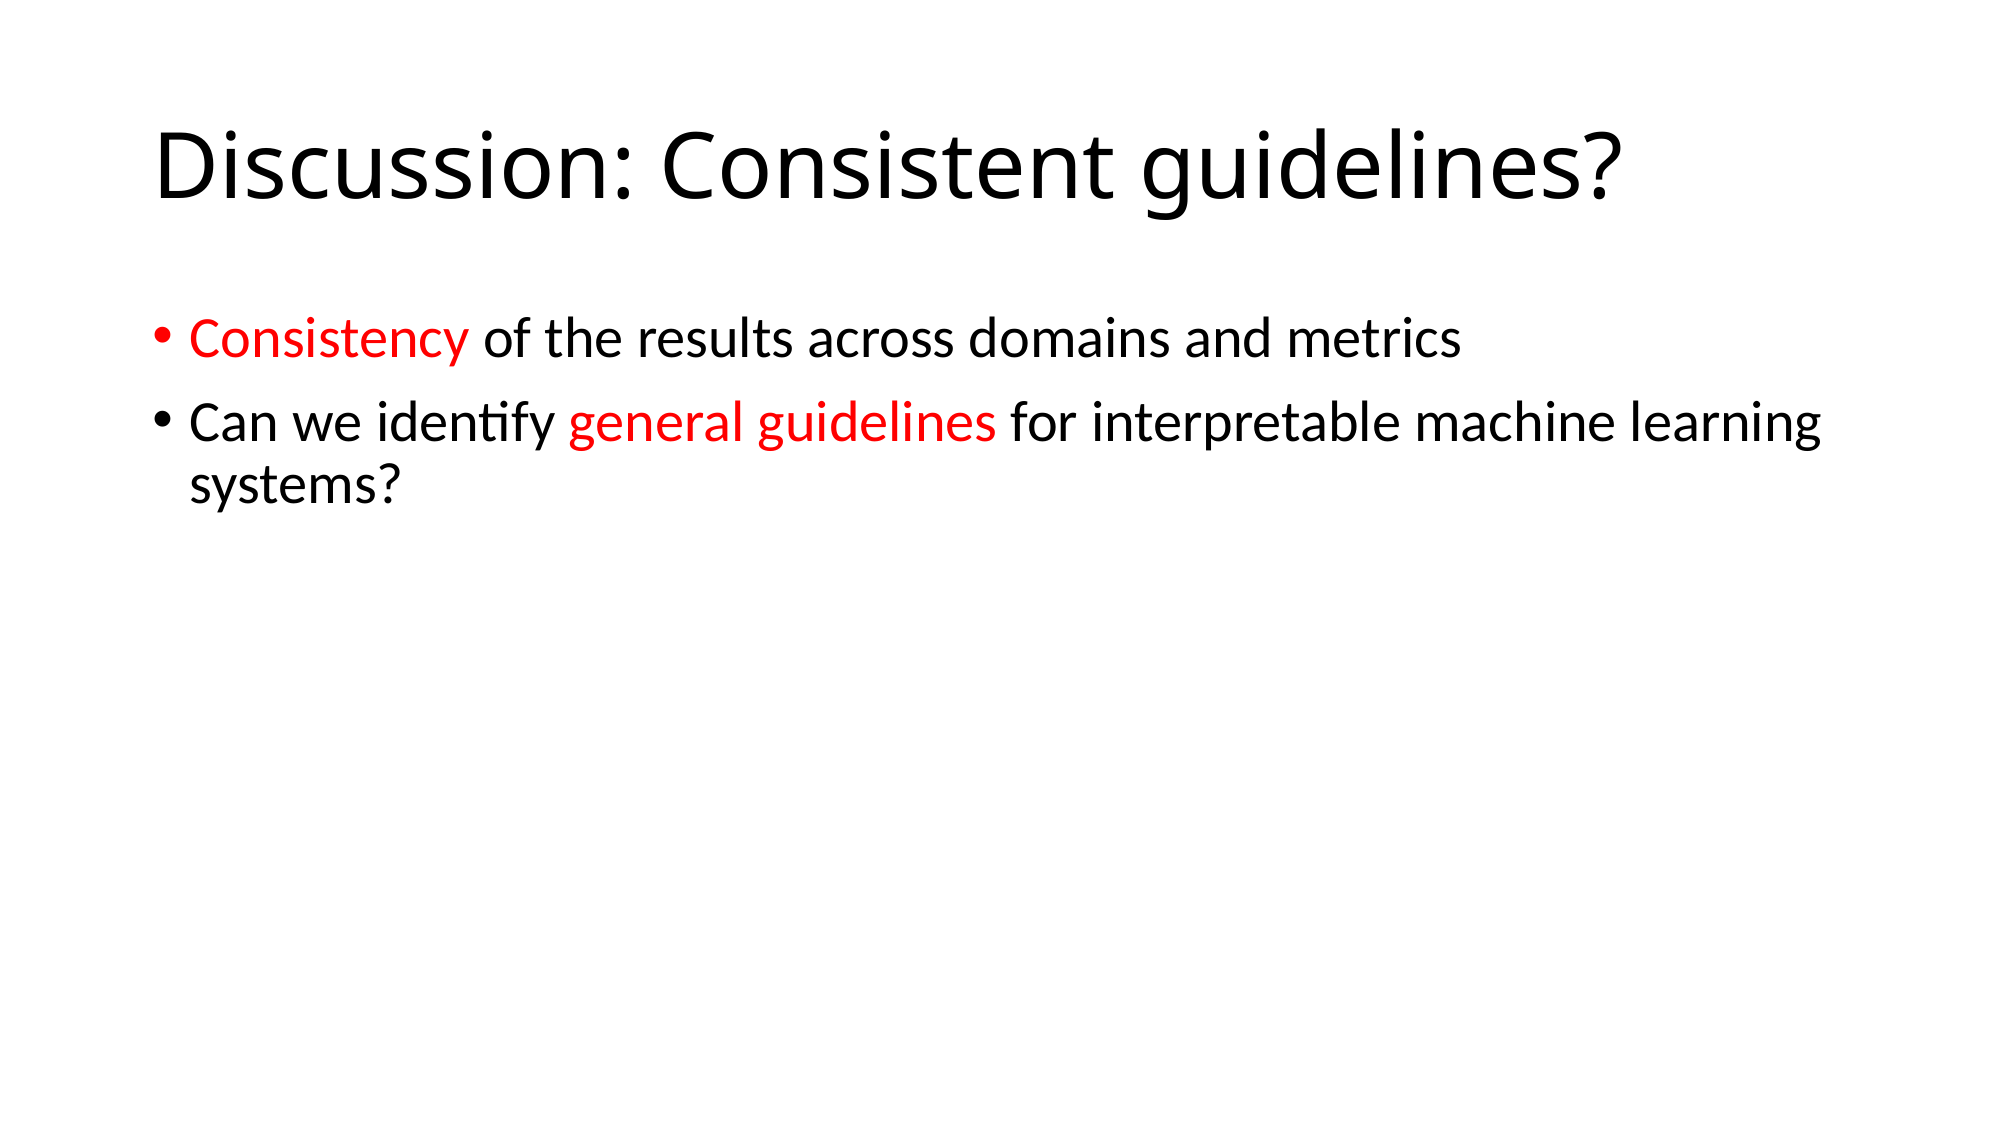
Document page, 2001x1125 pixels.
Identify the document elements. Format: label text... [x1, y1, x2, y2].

title Discussion: Consistent guidelines? [137, 59, 1863, 278]
list Consistency of the results across domains and metrics Can we identify general guidelines for interpretable machine learning systems? [137, 299, 1863, 1014]
